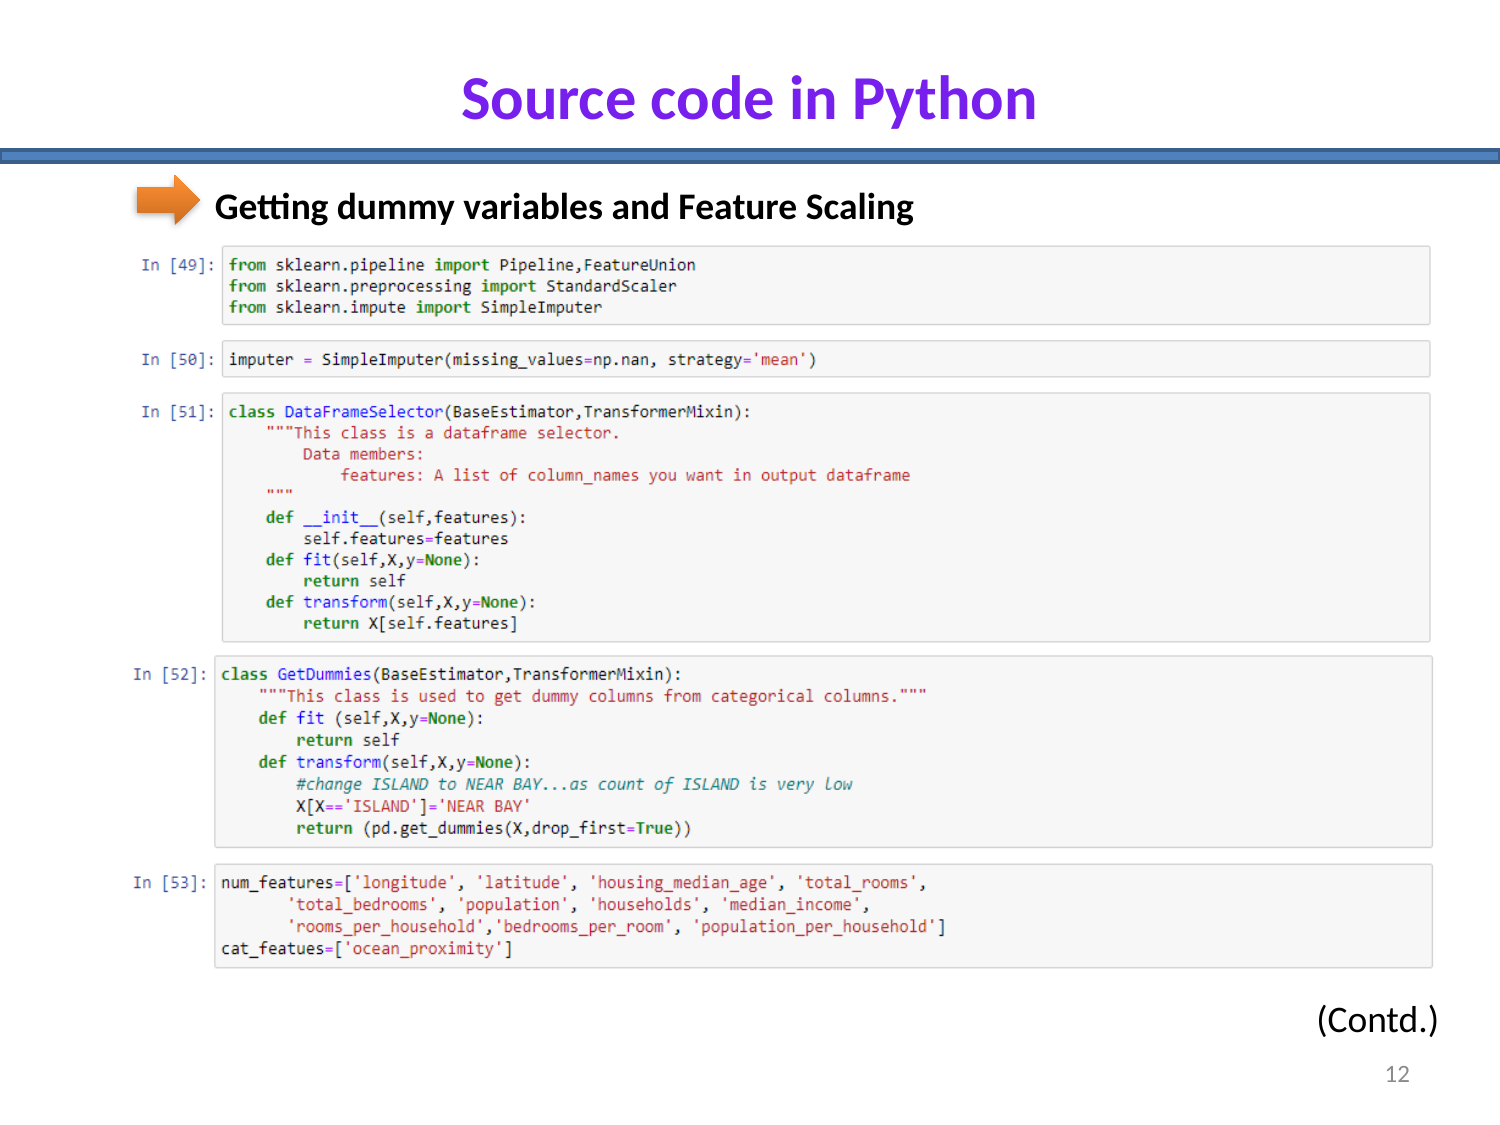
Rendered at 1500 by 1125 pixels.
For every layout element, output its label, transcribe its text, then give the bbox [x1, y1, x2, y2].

text_box (Contd.) [1301, 987, 1463, 1048]
slide_number 12 [1074, 1042, 1425, 1103]
picture [124, 237, 1438, 976]
text_box [0, 148, 1500, 164]
text_box Source code in Python [0, 50, 1500, 140]
text_box Getting dummy variables and Feature Scaling [199, 174, 1100, 235]
text_box [137, 174, 200, 225]
